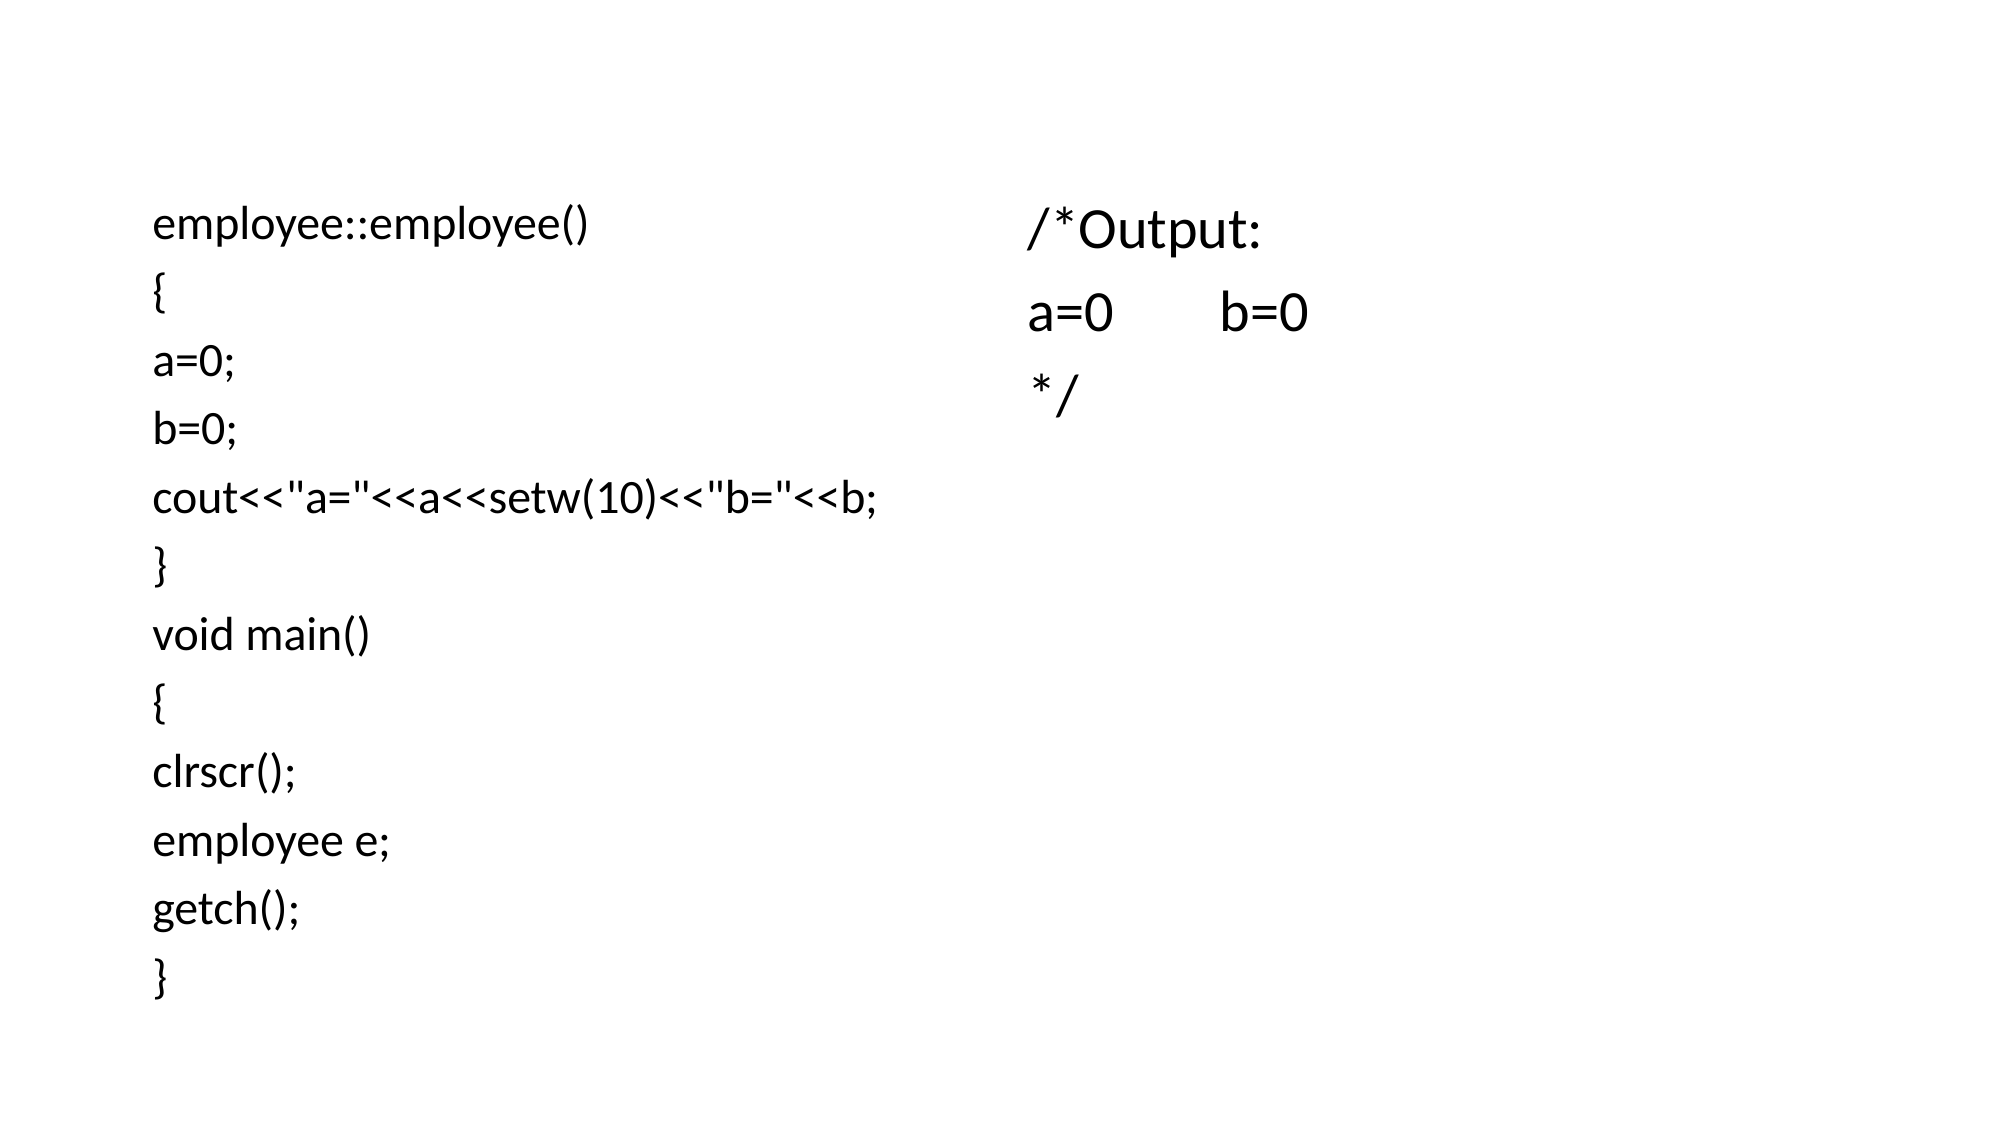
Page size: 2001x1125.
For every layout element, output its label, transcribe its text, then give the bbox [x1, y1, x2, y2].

list /*Output: a=0 b=0 */ [1012, 190, 1863, 1014]
list employee::employee() { a=0; b=0; cout<<"a="<<a<<setw(10)<<"b="<<b; } void main() { clrscr(); employee e; getch(); } [137, 190, 988, 1014]
